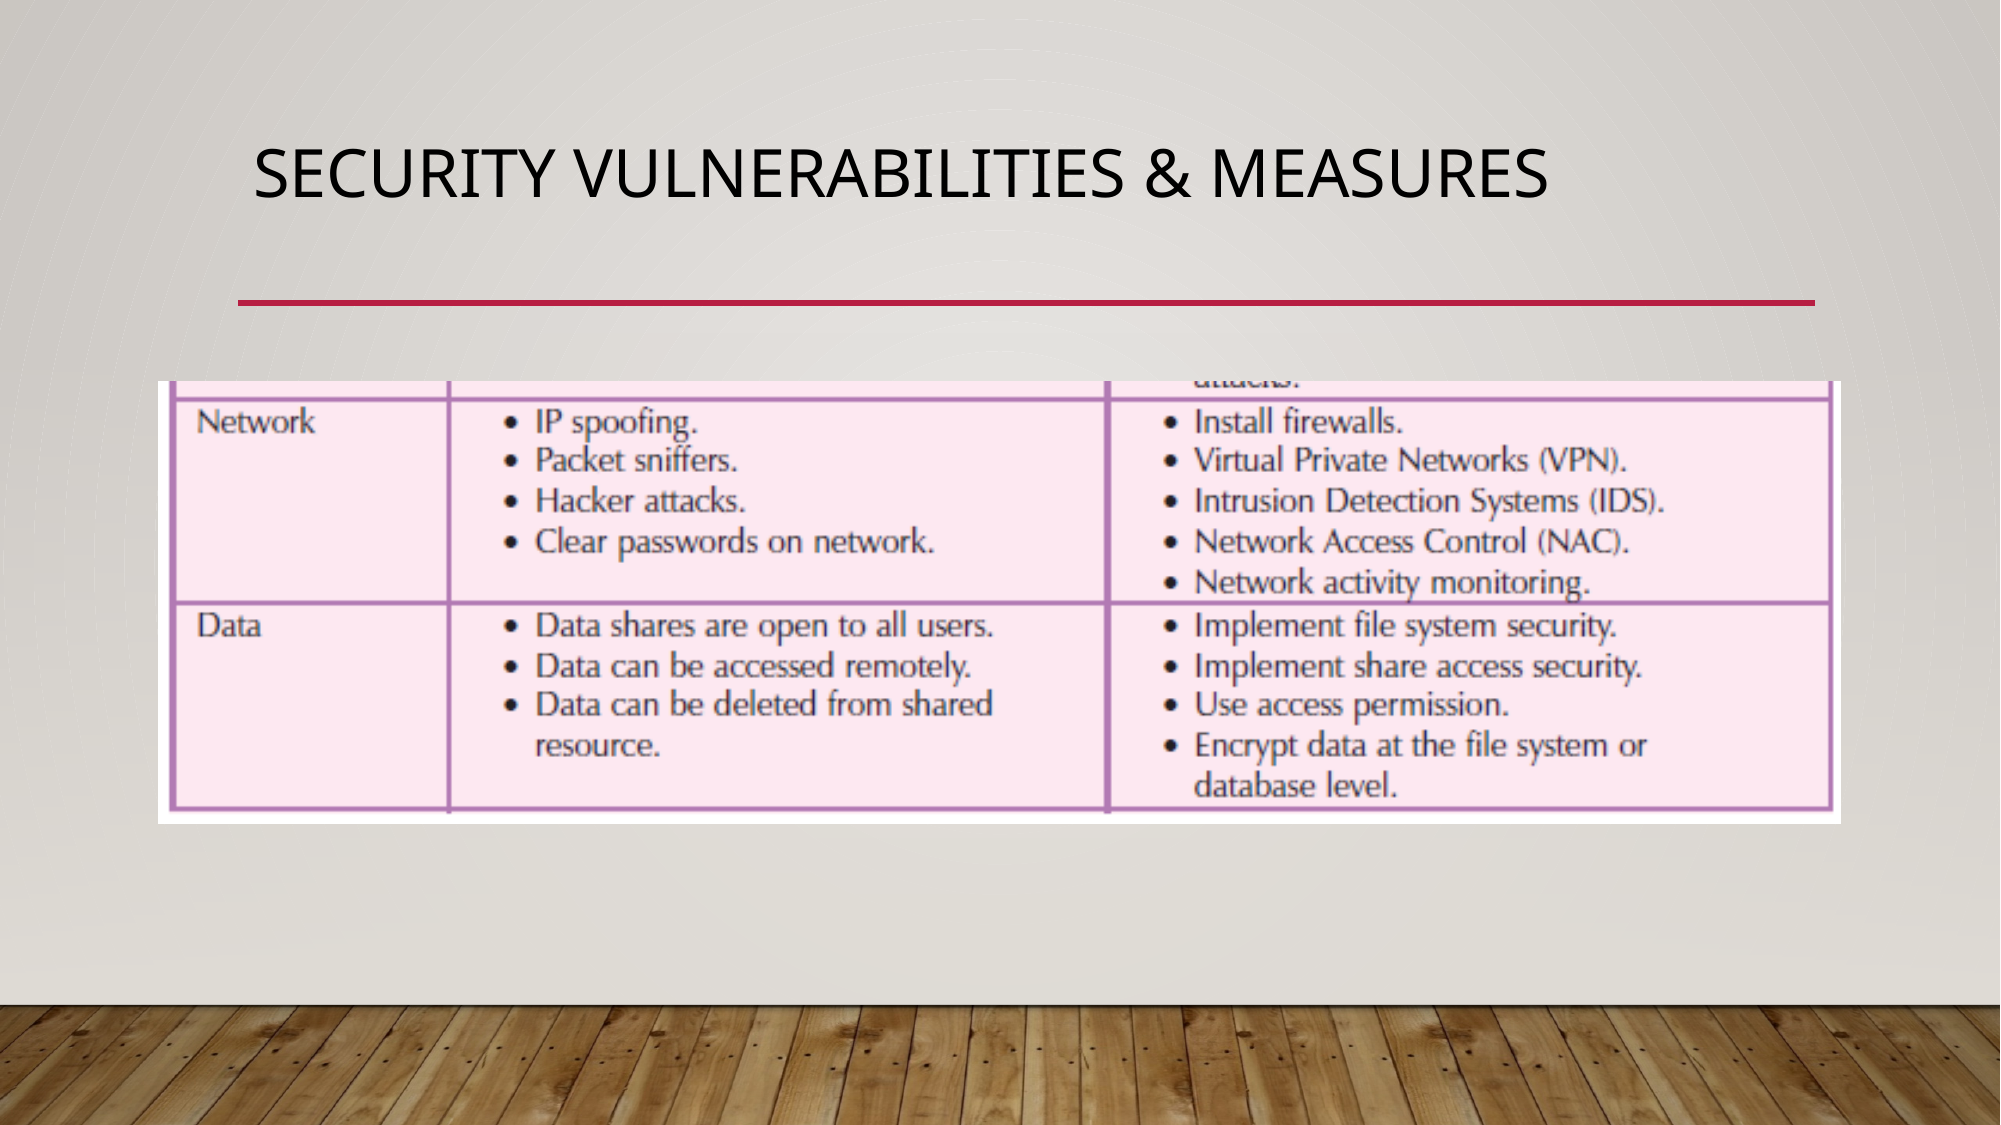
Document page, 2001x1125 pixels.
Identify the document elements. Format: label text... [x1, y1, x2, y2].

picture [0, 1005, 2000, 1125]
picture [158, 381, 1842, 825]
title Security Vulnerabilities & Measures [238, 131, 1814, 305]
